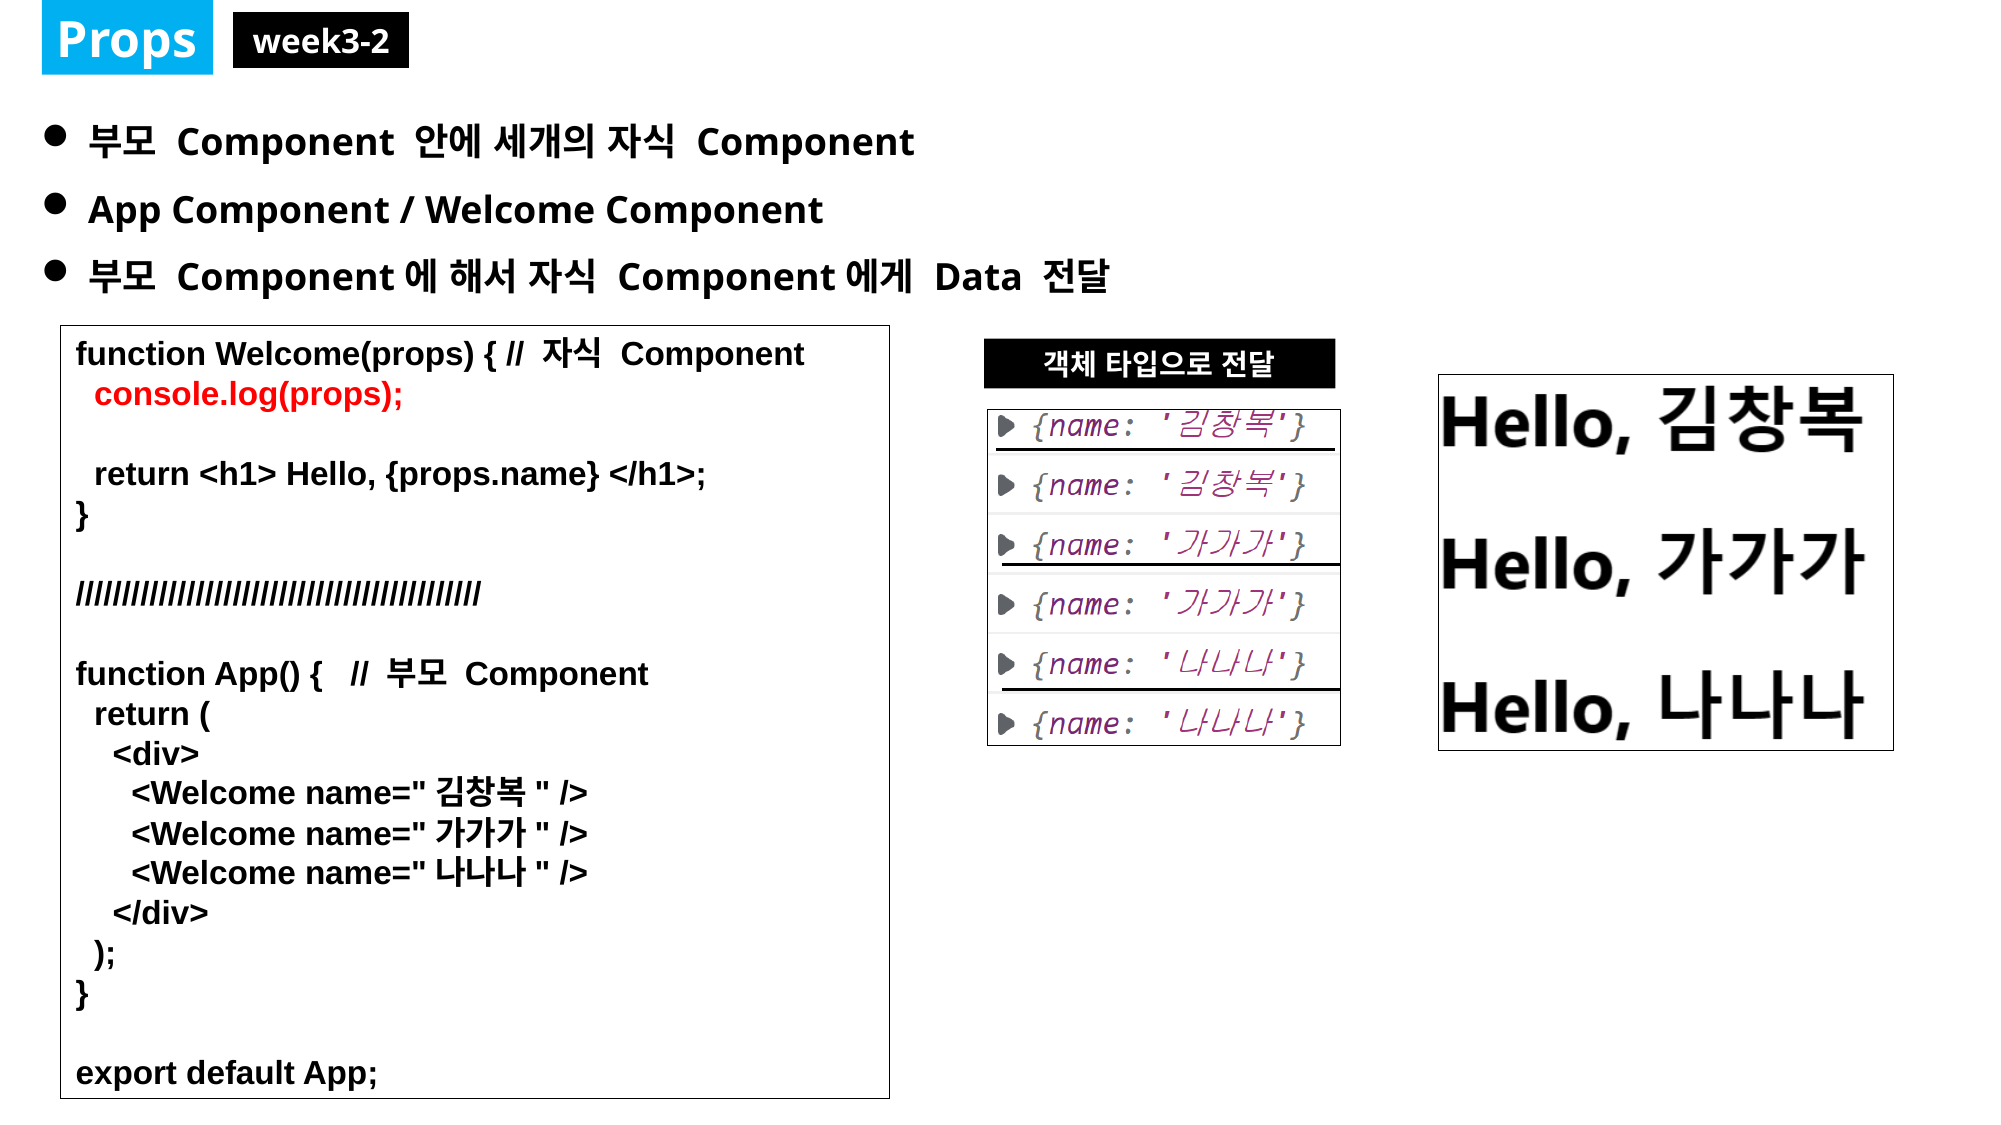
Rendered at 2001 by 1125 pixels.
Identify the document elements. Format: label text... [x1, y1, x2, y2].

text_box 부모 Component 안에 세개의 자식 Component App Component / Welcome Component 부모 Component에 해서 자식 Component에게 Data 전달 [26, 88, 1214, 306]
text_box function Welcome(props) { // 자식 Component console.log(props); return <h1> Hello, {props.name} </h1>; } //////////////////////////////////////////// function App() { // 부모 Component return ( <div> <Welcome name="김창복" /> <Welcome name="가가가" /> <Welcome name="나나나" /> </div> ); } export default App; [60, 325, 890, 1099]
text_box week3-2 [233, 12, 409, 68]
text_box Props [41, 0, 214, 75]
text_box 객체 타입으로 전달 [984, 338, 1336, 389]
picture [1438, 374, 1894, 751]
picture [987, 409, 1341, 746]
